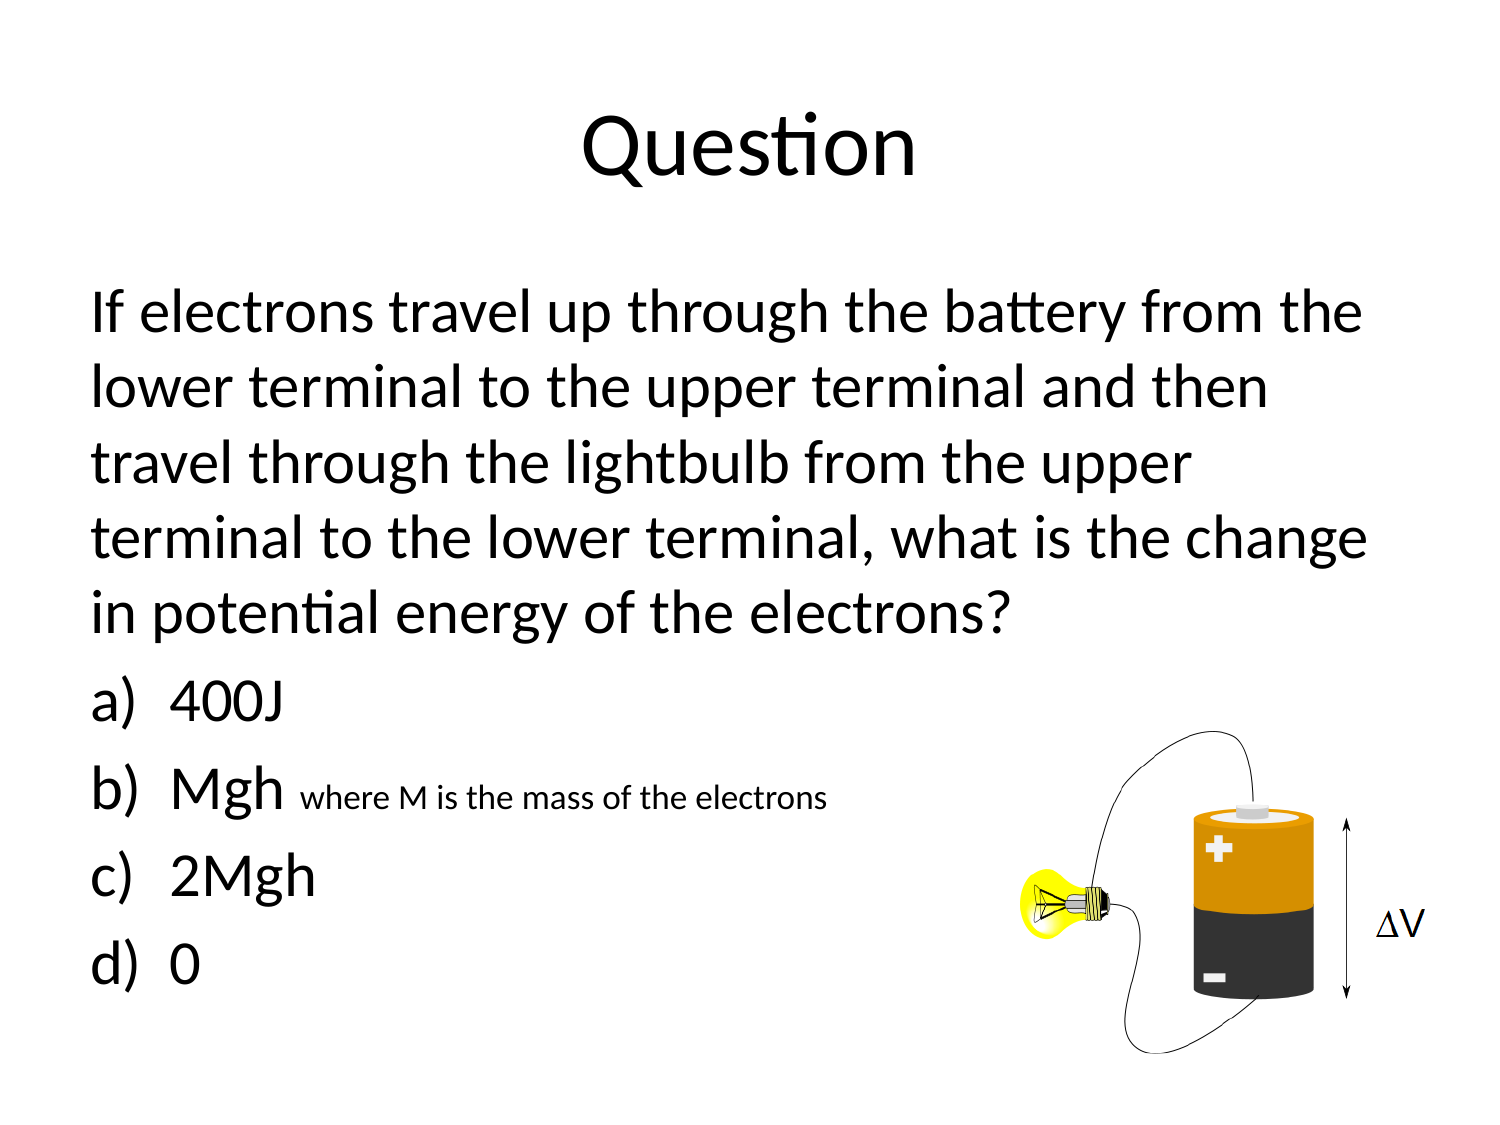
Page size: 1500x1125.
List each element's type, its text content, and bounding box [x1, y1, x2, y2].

picture [1020, 731, 1426, 1054]
title Question [75, 45, 1425, 233]
list If electrons travel up through the battery from the lower terminal to the upper terminal and then travel through the lightbulb from the upper terminal to the lower terminal, what is the change in potential energy of the electrons? 400J Mgh where M is the mass of the electrons 2Mgh 0 [75, 262, 1425, 1005]
